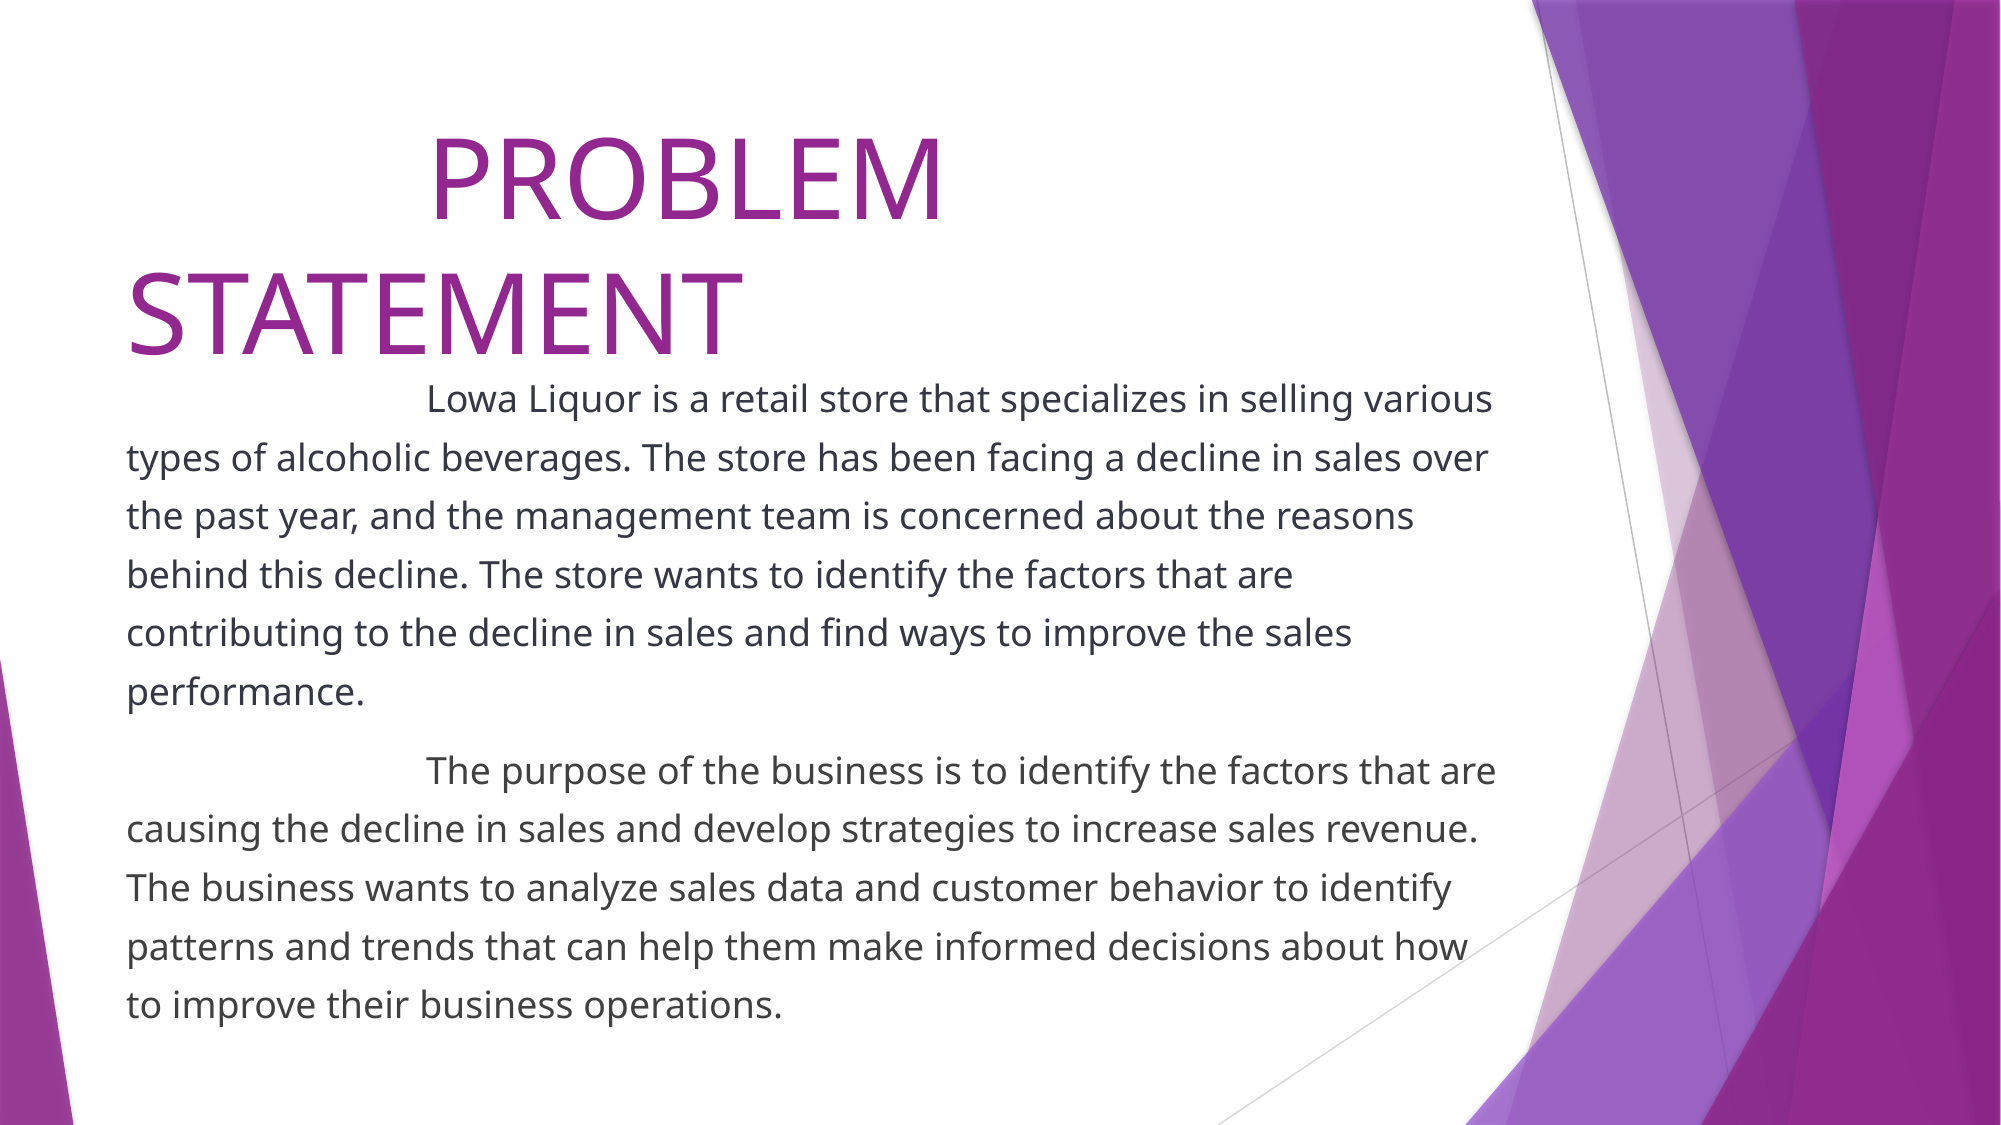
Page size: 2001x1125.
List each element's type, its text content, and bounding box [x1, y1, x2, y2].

title PROBLEM STATEMENT [111, 99, 1522, 317]
list Lowa Liquor is a retail store that specializes in selling various types of alcoholic beverages. The store has been facing a decline in sales over the past year, and the management team is concerned about the reasons behind this decline. The store wants to identify the factors that are contributing to the decline in sales and find ways to improve the sales performance. The purpose of the business is to identify the factors that are causing the decline in sales and develop strategies to increase sales revenue. The business wants to analyze sales data and customer behavior to identify patterns and trends that can help them make informed decisions about how to improve their business operations. [111, 354, 1522, 992]
